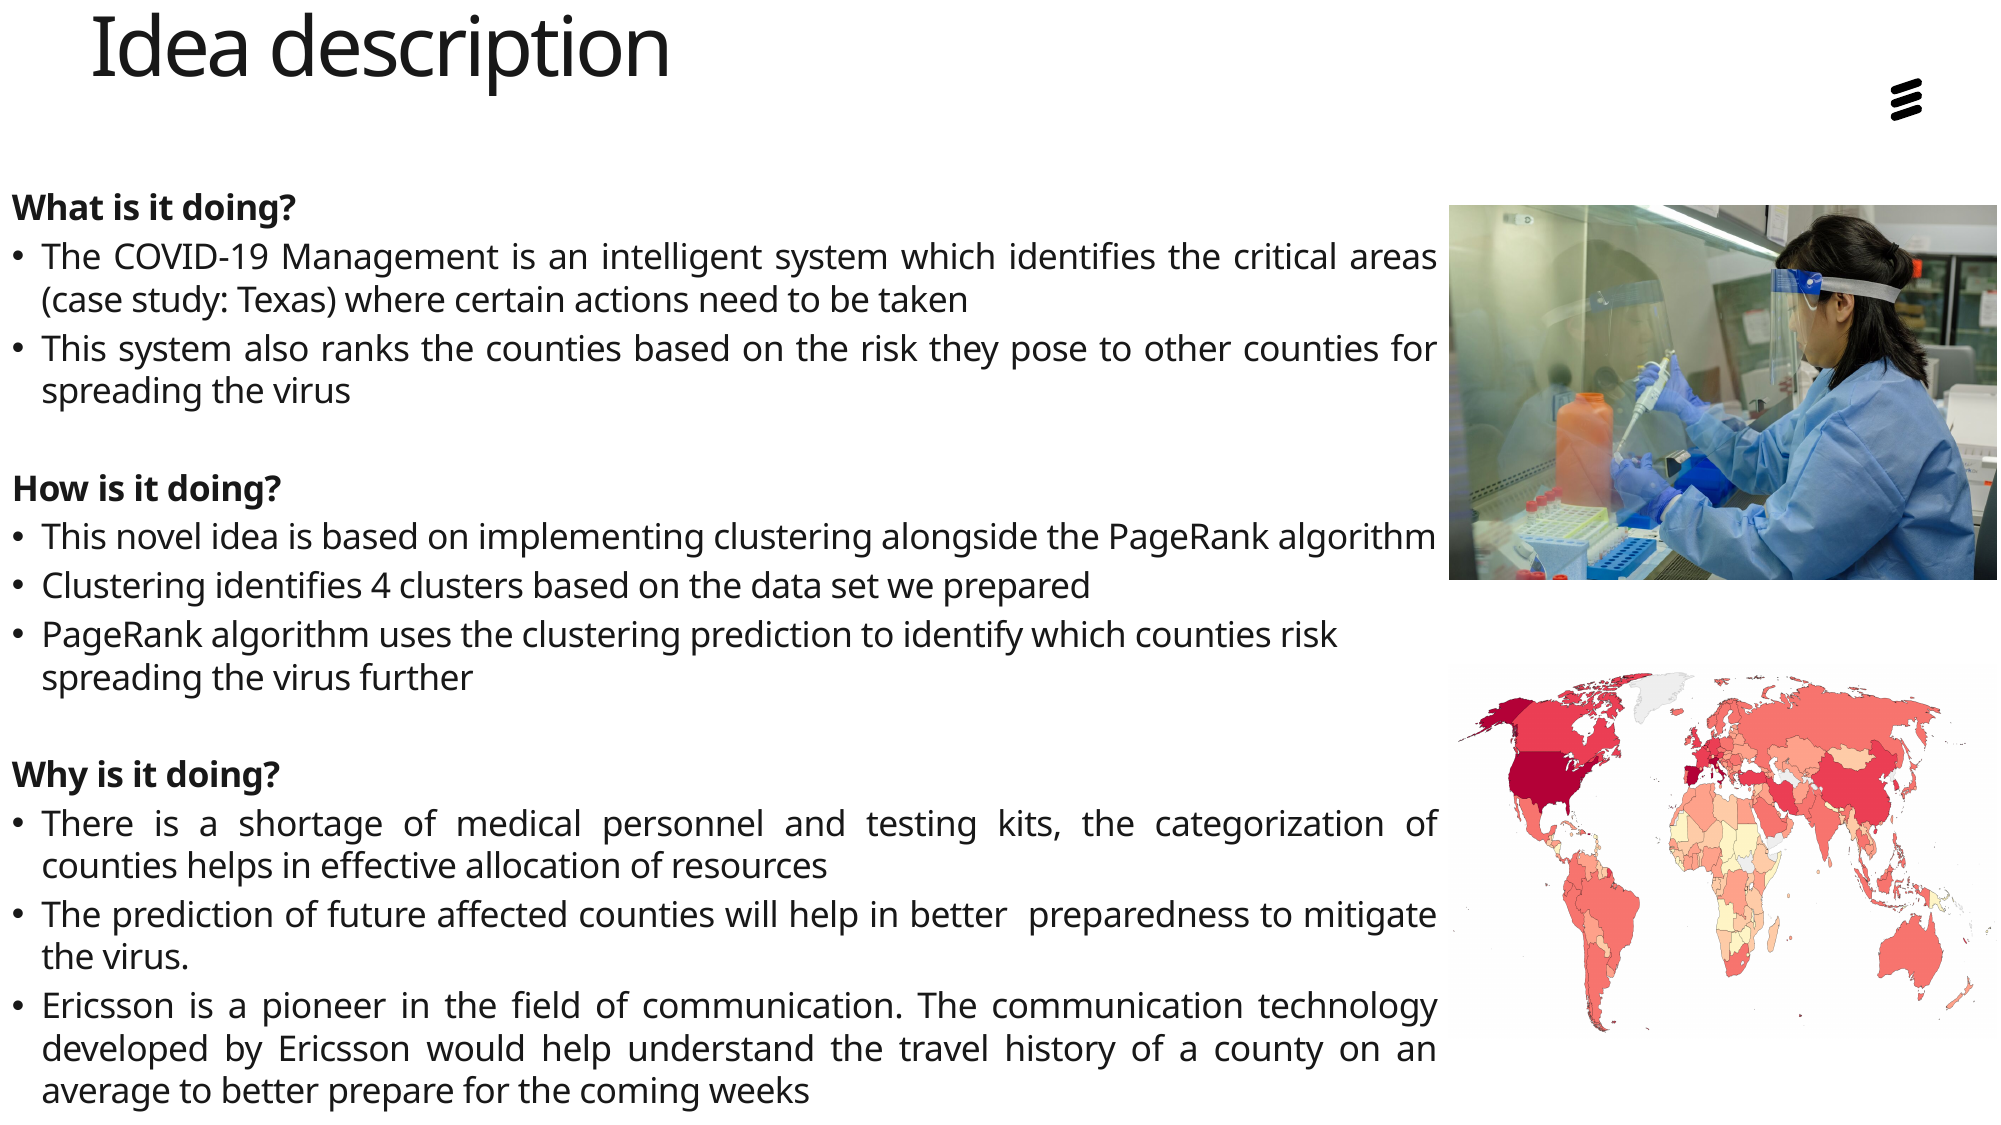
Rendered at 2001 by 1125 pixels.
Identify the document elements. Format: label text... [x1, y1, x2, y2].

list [1448, 664, 1997, 1039]
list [1449, 205, 1998, 581]
title Idea description [78, 1, 1450, 180]
list What is it doing? The COVID-19 Management is an intelligent system which identifies the critical areas (case study: Texas) where certain actions need to be taken This system also ranks the counties based on the risk they pose to other counties for spreading the virus How is it doing? This novel idea is based on implementing clustering alongside the PageRank algorithm Clustering identifies 4 clusters based on the data set we prepared PageRank algorithm uses the clustering prediction to identify which counties risk spreading the virus further Why is it doing? There is a shortage of medical personnel and testing kits, the categorization of counties helps in effective allocation of resources The prediction of future affected counties will help in better preparedness to mitigate the virus. Ericsson is a pioneer in the field of communication. The communication technology developed by Ericsson would help understand the travel history of a county on an average to better prepare for the coming weeks [0, 179, 1449, 1123]
